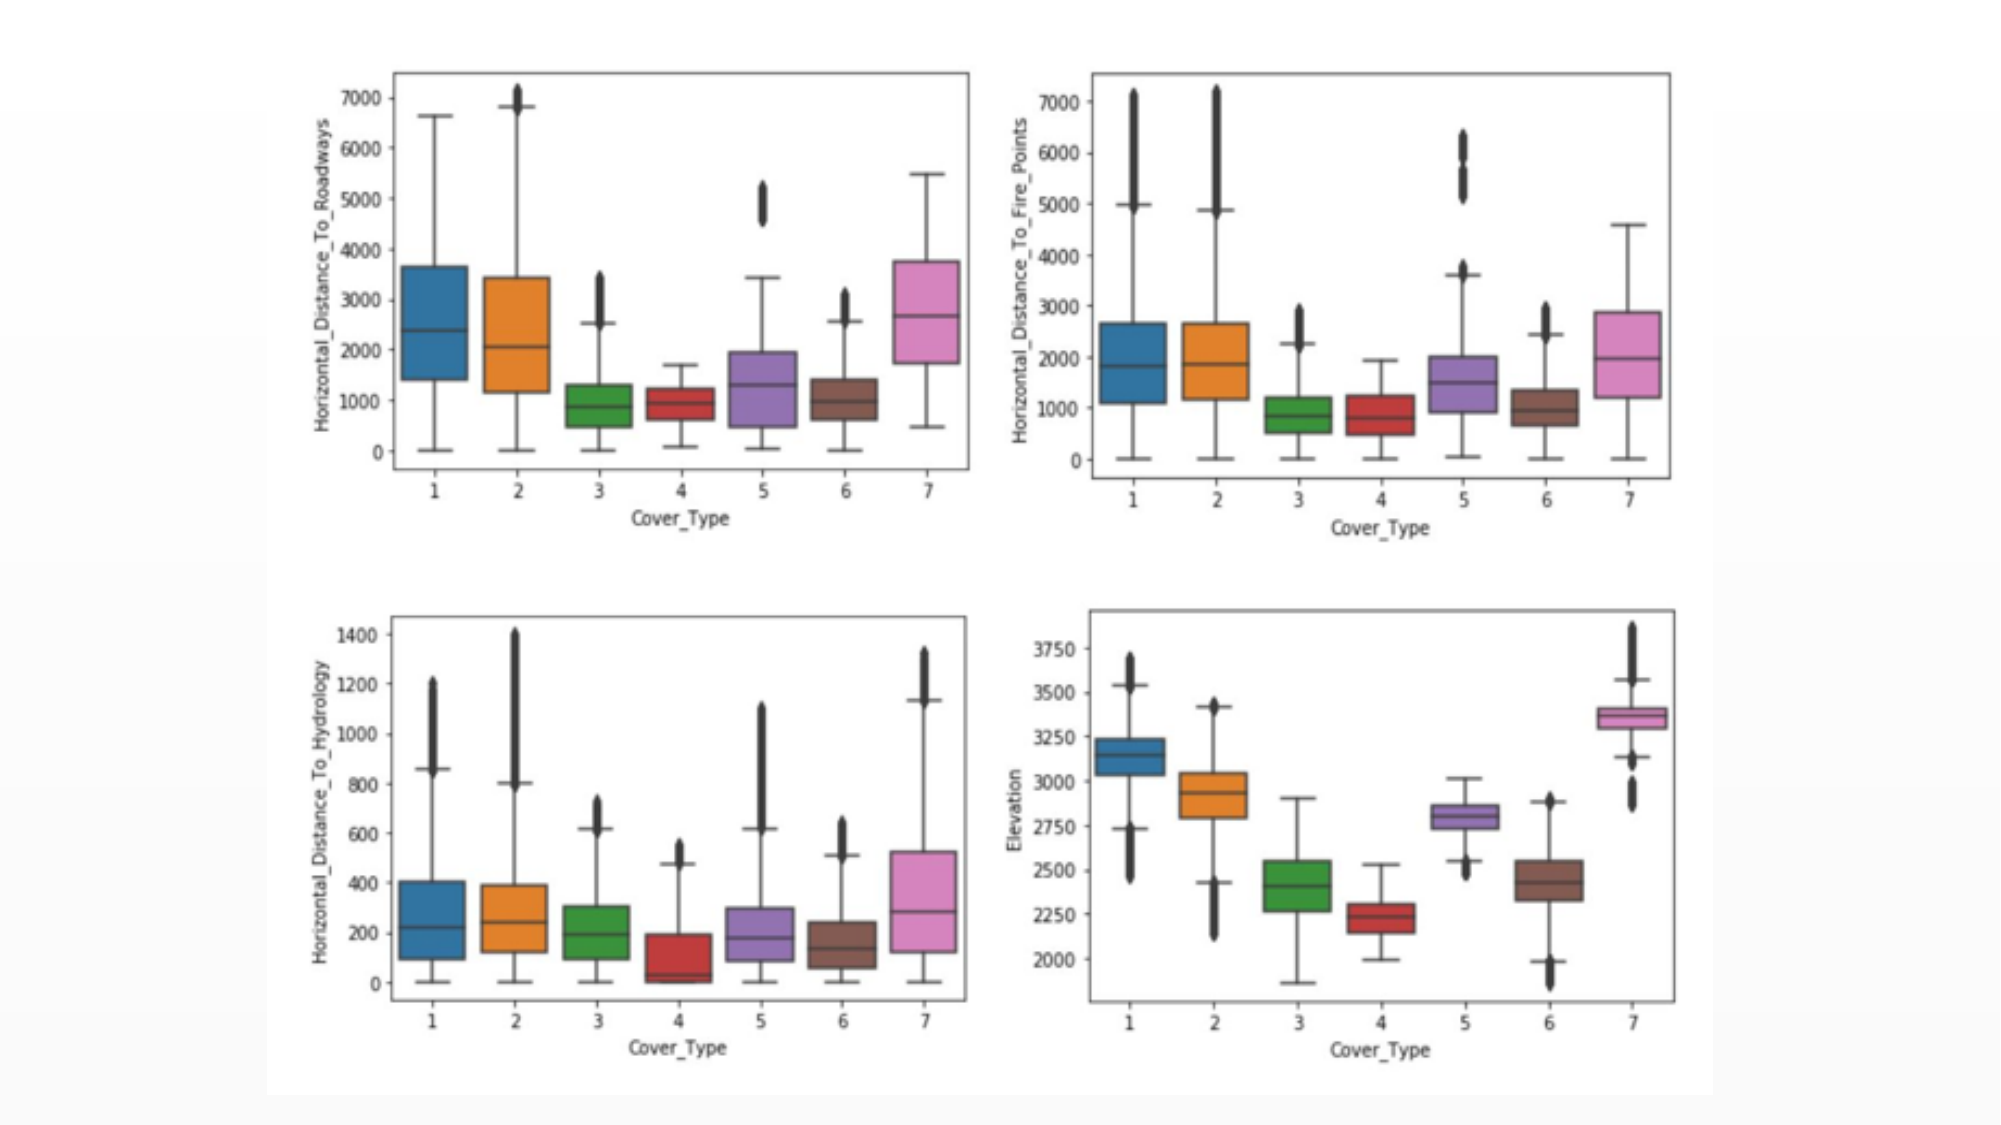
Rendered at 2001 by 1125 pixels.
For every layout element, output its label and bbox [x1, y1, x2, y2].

picture [267, 29, 1713, 1095]
